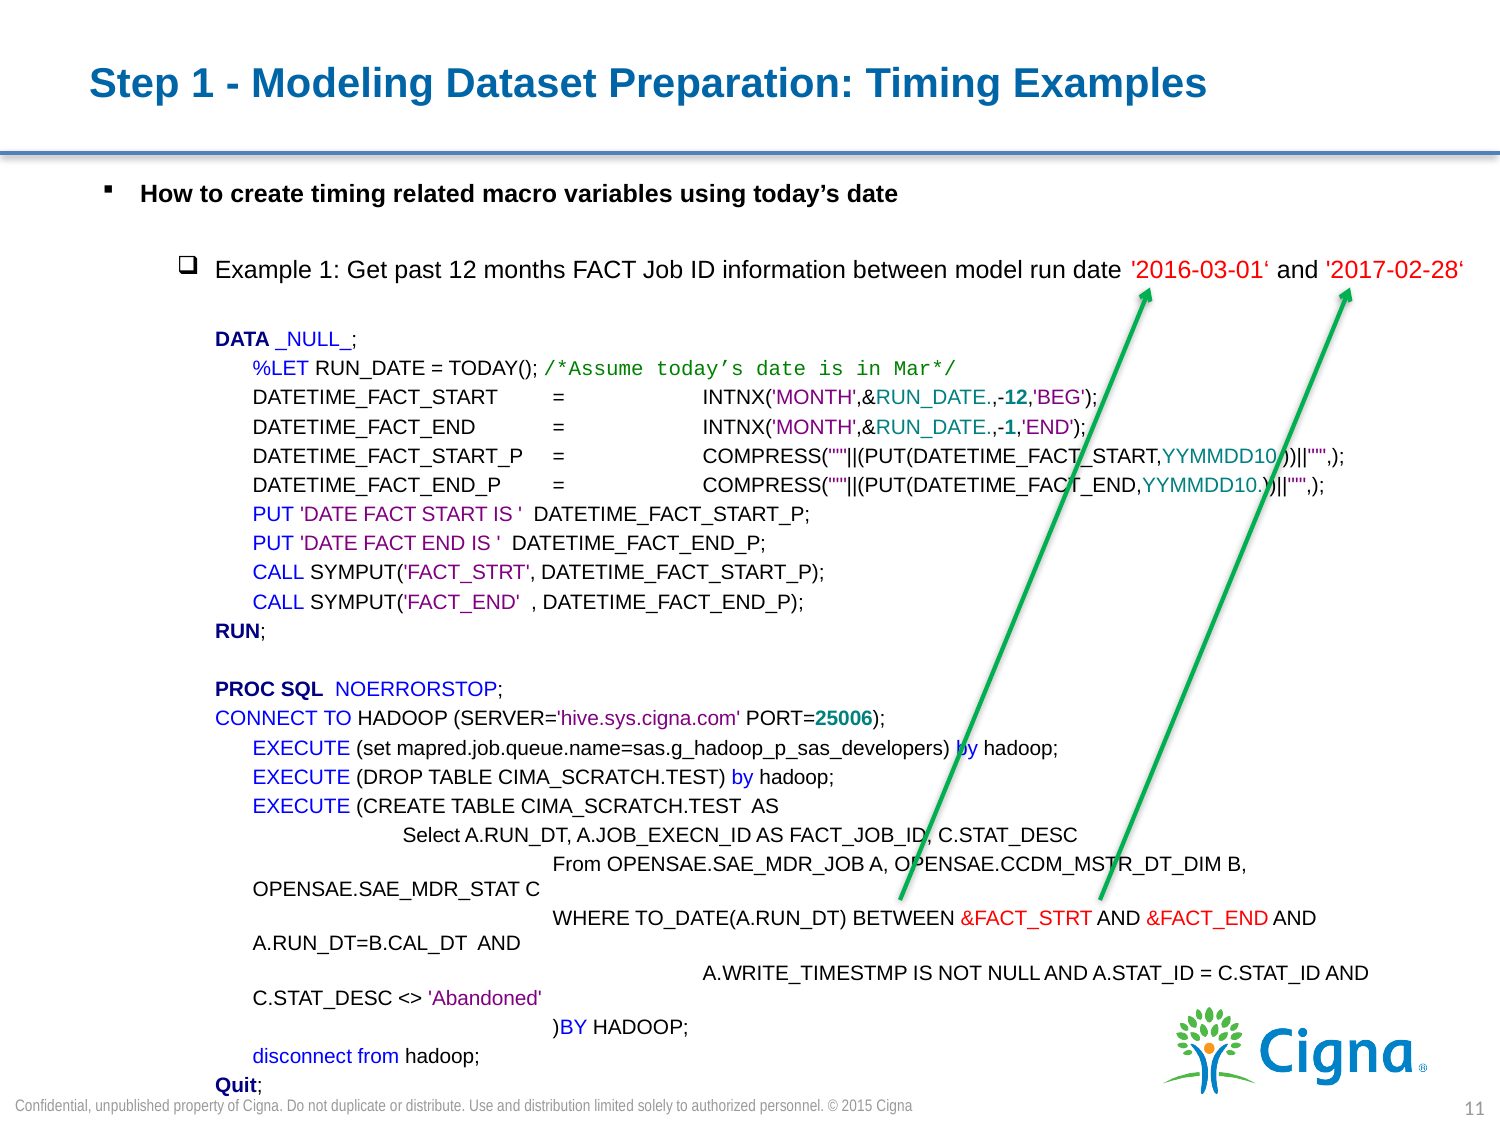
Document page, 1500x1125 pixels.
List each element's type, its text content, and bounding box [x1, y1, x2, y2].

picture [1207, 1065, 1213, 1087]
list How to create timing related macro variables using today’s date Example 1: Get past 12 months FACT Job ID information between model run date '2016-03-01‘ and '2017-02-28‘ DATA _NULL_; %LET RUN_DATE = TODAY(); /*Assume today’s date is in Mar*/ DATETIME_FACT_START = INTNX('MONTH',&RUN_DATE.,-12,'BEG'); DATETIME_FACT_END = INTNX('MONTH',&RUN_DATE.,-1,'END'); DATETIME_FACT_START_P = COMPRESS("'"||(PUT(DATETIME_FACT_START,YYMMDD10.))||"'",); DATETIME_FACT_END_P = COMPRESS("'"||(PUT(DATETIME_FACT_END,YYMMDD10.))||"'",); PUT 'DATE FACT START IS ' DATETIME_FACT_START_P; PUT 'DATE FACT END IS ' DATETIME_FACT_END_P; CALL SYMPUT('FACT_STRT', DATETIME_FACT_START_P); CALL SYMPUT('FACT_END' , DATETIME_FACT_END_P); RUN; PROC SQL NOERRORSTOP; CONNECT TO HADOOP (SERVER='hive.sys.cigna.com' PORT=25006); EXECUTE (set mapred.job.queue.name=sas.g_hadoop_p_sas_developers) by hadoop; EXECUTE (DROP TABLE CIMA_SCRATCH.TEST) by hadoop; EXECUTE (CREATE TABLE CIMA_SCRATCH.TEST AS Select A.RUN_DT, A.JOB_EXECN_ID AS FACT_JOB_ID, C.STAT_DESC From OPENSAE.SAE_MDR_JOB A, OPENSAE.CCDM_MSTR_DT_DIM B, OPENSAE.SAE_MDR_STAT C WHERE TO_DATE(A.RUN_DT) BETWEEN &FACT_STRT AND &FACT_END AND A.RUN_DT=B.CAL_DT AND A.WRITE_TIMESTMP IS NOT NULL AND A.STAT_ID = C.STAT_ID AND C.STAT_DESC <> 'Abandoned' )BY HADOOP; disconnect from hadoop; Quit; [87, 149, 1488, 1065]
title Step 1 - Modeling Dataset Preparation: Timing Examples [74, 48, 1425, 155]
footer Confidential, unpublished property of Cigna. Do not duplicate or distribute. Use and distribution limited solely to authorized personnel. © 2015 Cigna [0, 1086, 1151, 1125]
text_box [899, 287, 1097, 901]
picture [1217, 1065, 1465, 1087]
picture [1128, 1065, 1201, 1087]
slide_number 11 [1151, 1087, 1500, 1123]
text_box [1099, 287, 1351, 901]
